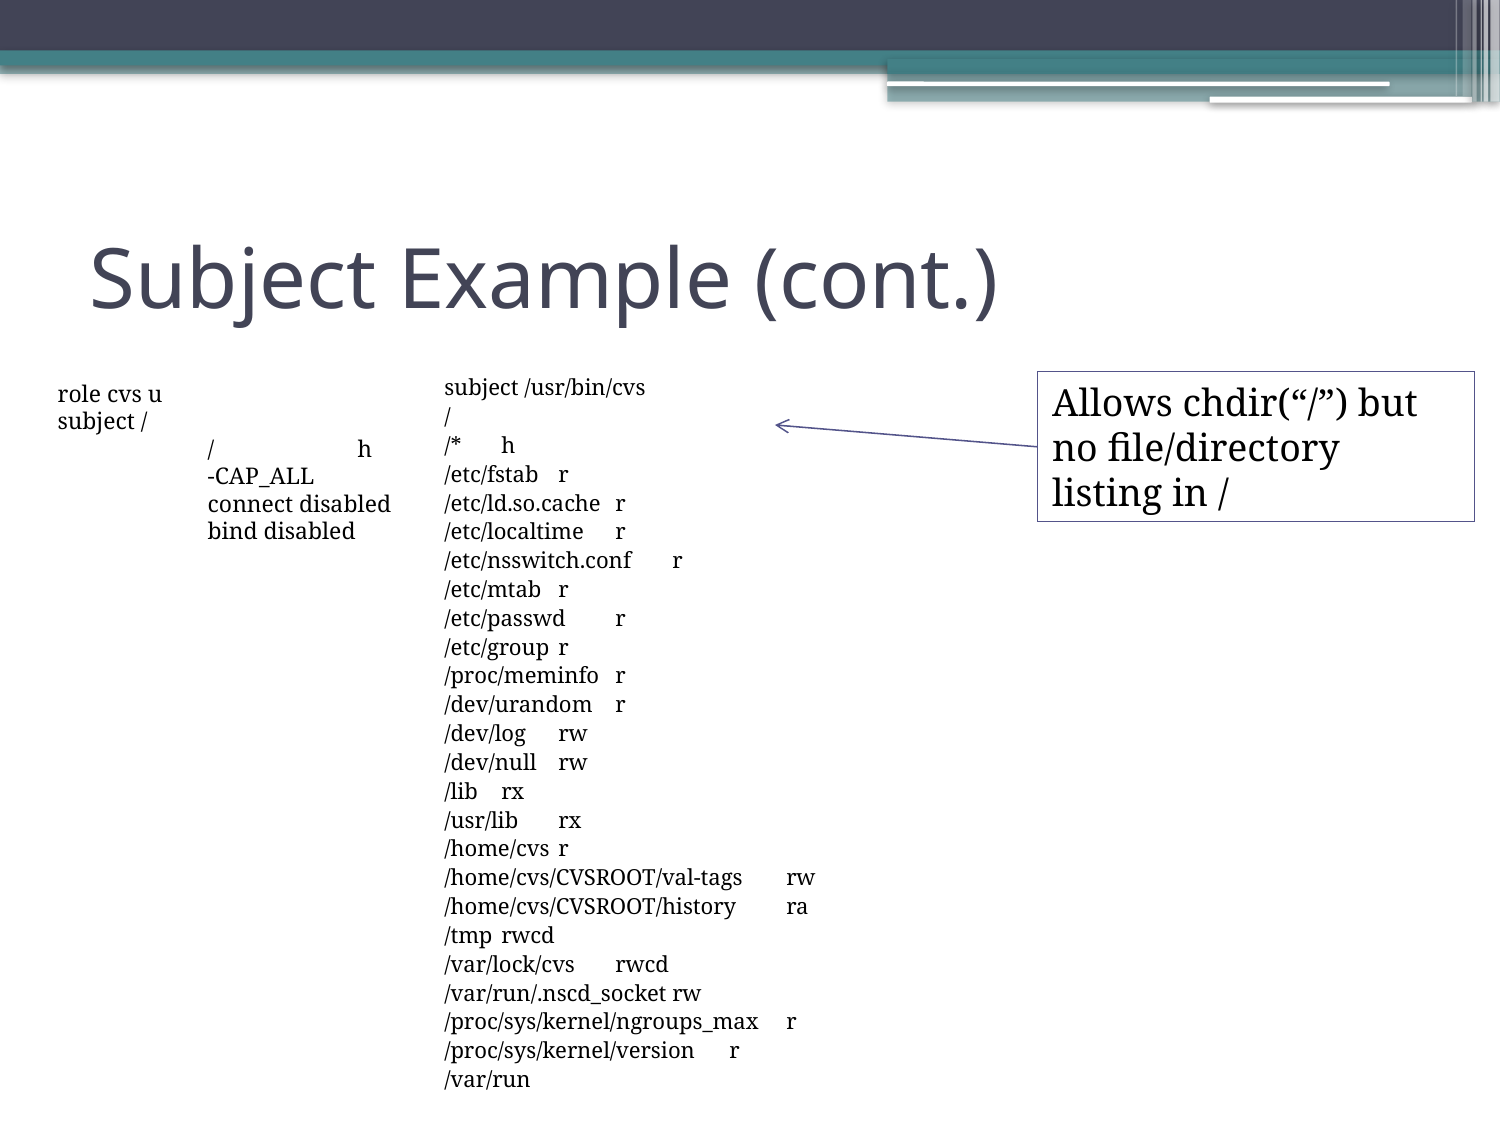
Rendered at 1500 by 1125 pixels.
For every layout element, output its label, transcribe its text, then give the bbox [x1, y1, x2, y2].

title Subject Example (cont.) [75, 187, 1425, 363]
list subject /usr/bin/cvs / /* h /etc/fstab r /etc/ld.so.cache r /etc/localtime r /etc/nsswitch.conf r /etc/mtab r /etc/passwd r /etc/group r /proc/meminfo r /dev/urandom r /dev/log rw /dev/null rw /lib rx /usr/lib rx /home/cvs r /home/cvs/CVSROOT/val-tags rw /home/cvs/CVSROOT/history ra /tmp rwcd /var/lock/cvs rwcd /var/run/.nscd_socket rw /proc/sys/kernel/ngroups_max r /proc/sys/kernel/version r /var/run [412, 337, 1088, 1113]
text_box Allows chdir(“/”) but no file/directory listing in / [1037, 371, 1475, 522]
text_box role cvs u subject / / h -CAP_ALL connect disabled bind disabled [24, 371, 438, 552]
